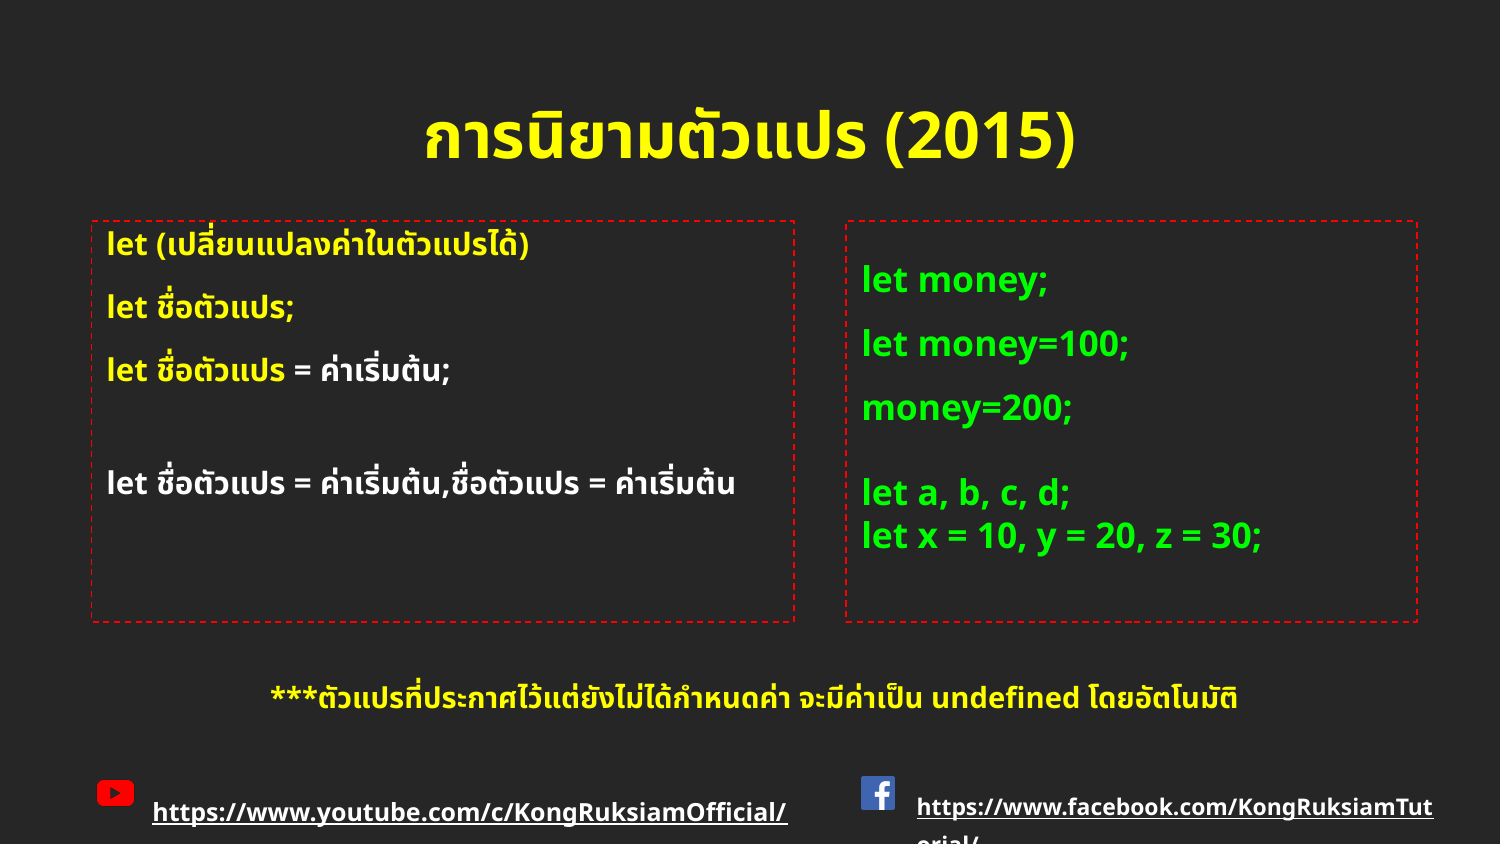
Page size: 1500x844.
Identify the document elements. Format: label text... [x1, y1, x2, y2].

text_box https://www.youtube.com/c/KongRuksiamOfficial/ [137, 764, 873, 834]
text_box let money; let money=100; money=200; let a, b, c, d; let x = 10, y = 20, z = 30; [846, 221, 1417, 623]
picture [92, 770, 139, 817]
text_box let (เปลี่ยนแปลงค่าในตัวแปรได้) let ชื่อตัวแปร; let ชื่อตัวแปร = ค่าเริ่มต้น; let ชื่อตัวแปร = ค่าเริ่มต้น,ชื่อตัวแปร = ค่าเริ่มต้น [91, 221, 794, 623]
list การนิยามตัวแปร (2015) [0, 51, 1500, 177]
text_box ***ตัวแปรที่ประกาศไว้แต่ยังไม่ได้กำหนดค่า จะมีค่าเป็น undefined โดยอัตโนมัติ [91, 664, 1418, 766]
picture [861, 776, 895, 811]
text_box https://www.facebook.com/KongRuksiamTutorial/ [901, 762, 1463, 808]
